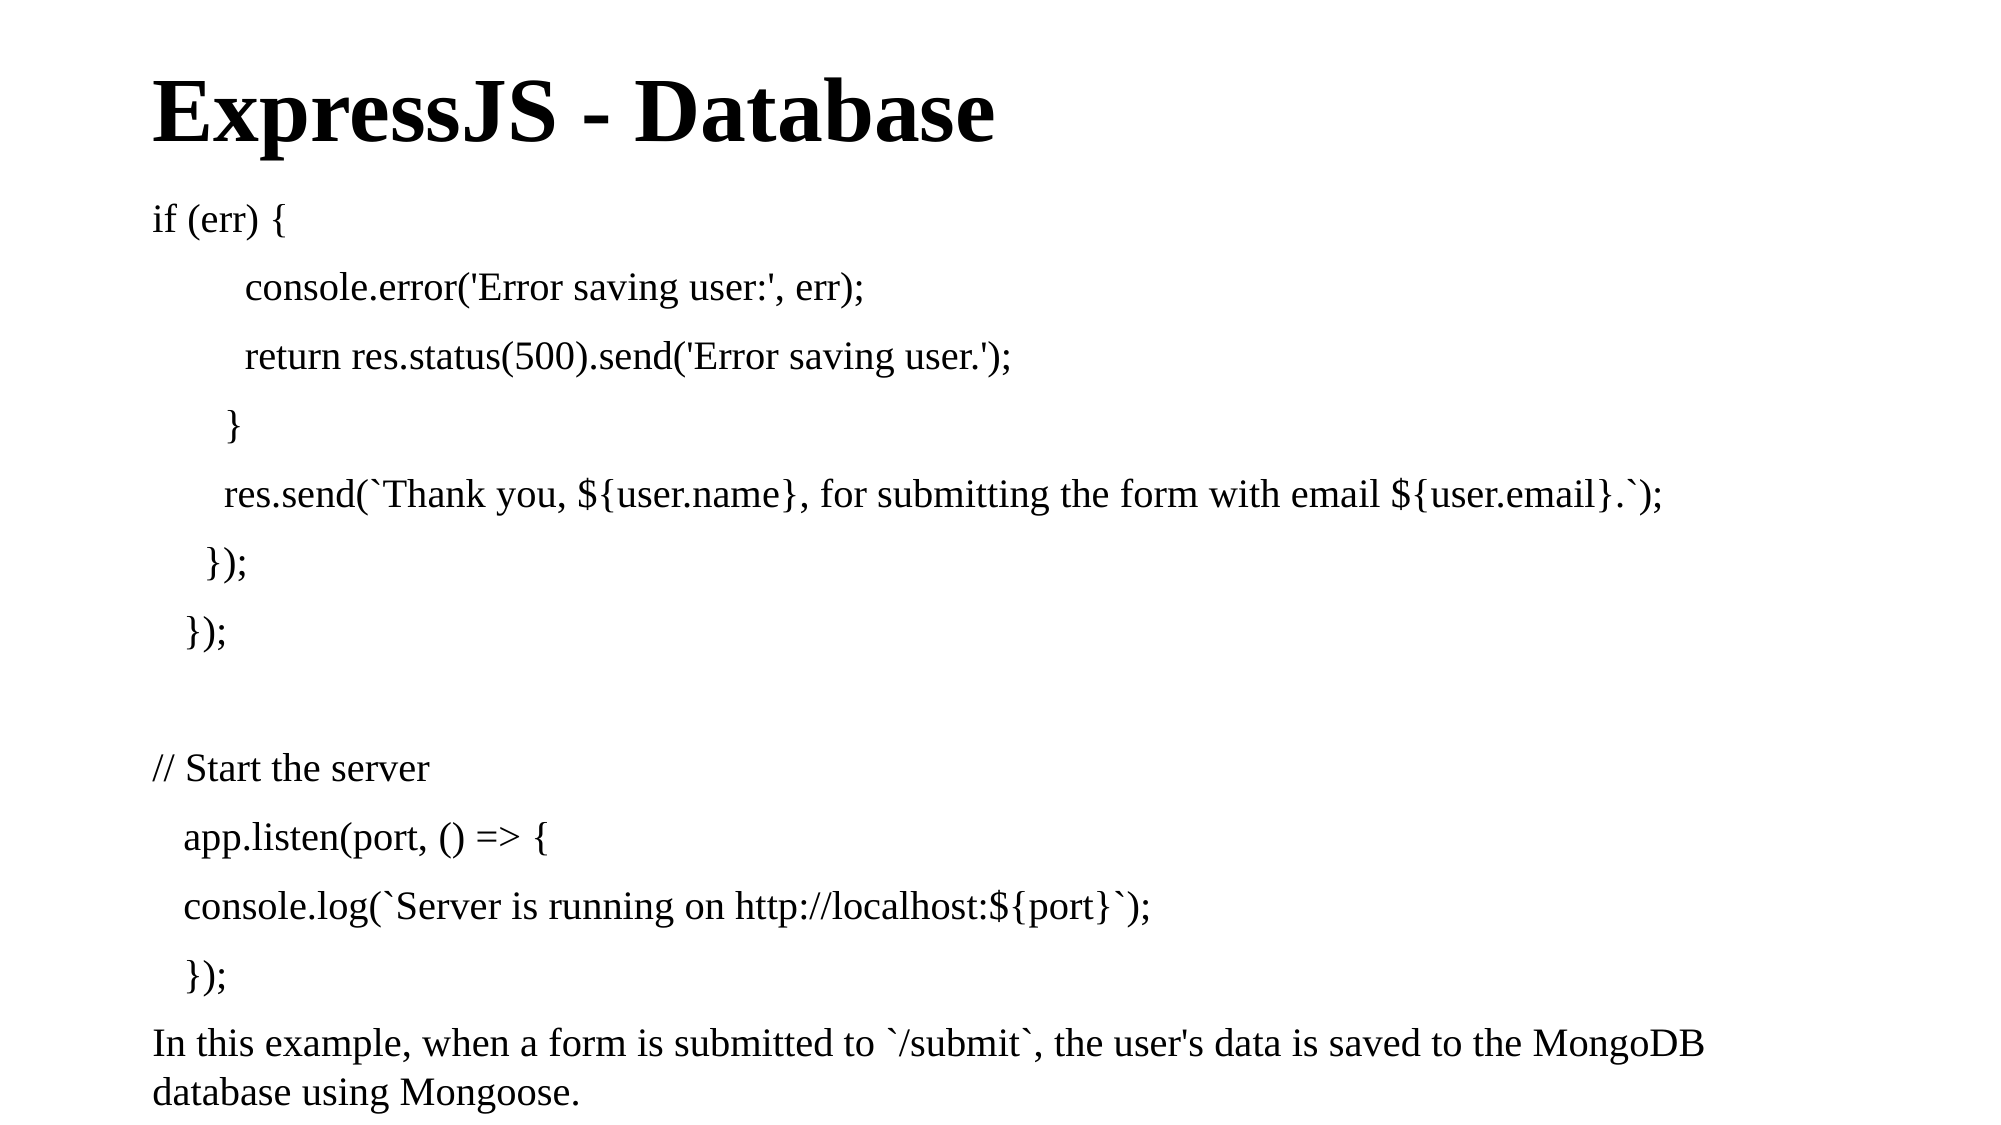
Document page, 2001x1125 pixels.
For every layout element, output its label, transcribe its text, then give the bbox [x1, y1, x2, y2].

list if (err) { console.error('Error saving user:', err); return res.status(500).send('Error saving user.'); } res.send(`Thank you, ${user.name}, for submitting the form with email ${user.email}.`); }); }); // Start the server app.listen(port, () => { console.log(`Server is running on http://localhost:${port}`); }); In this example, when a form is submitted to `/submit`, the user's data is saved to the MongoDB database using Mongoose. [137, 184, 1863, 1125]
title ExpressJS - Database [137, 3, 1863, 184]
